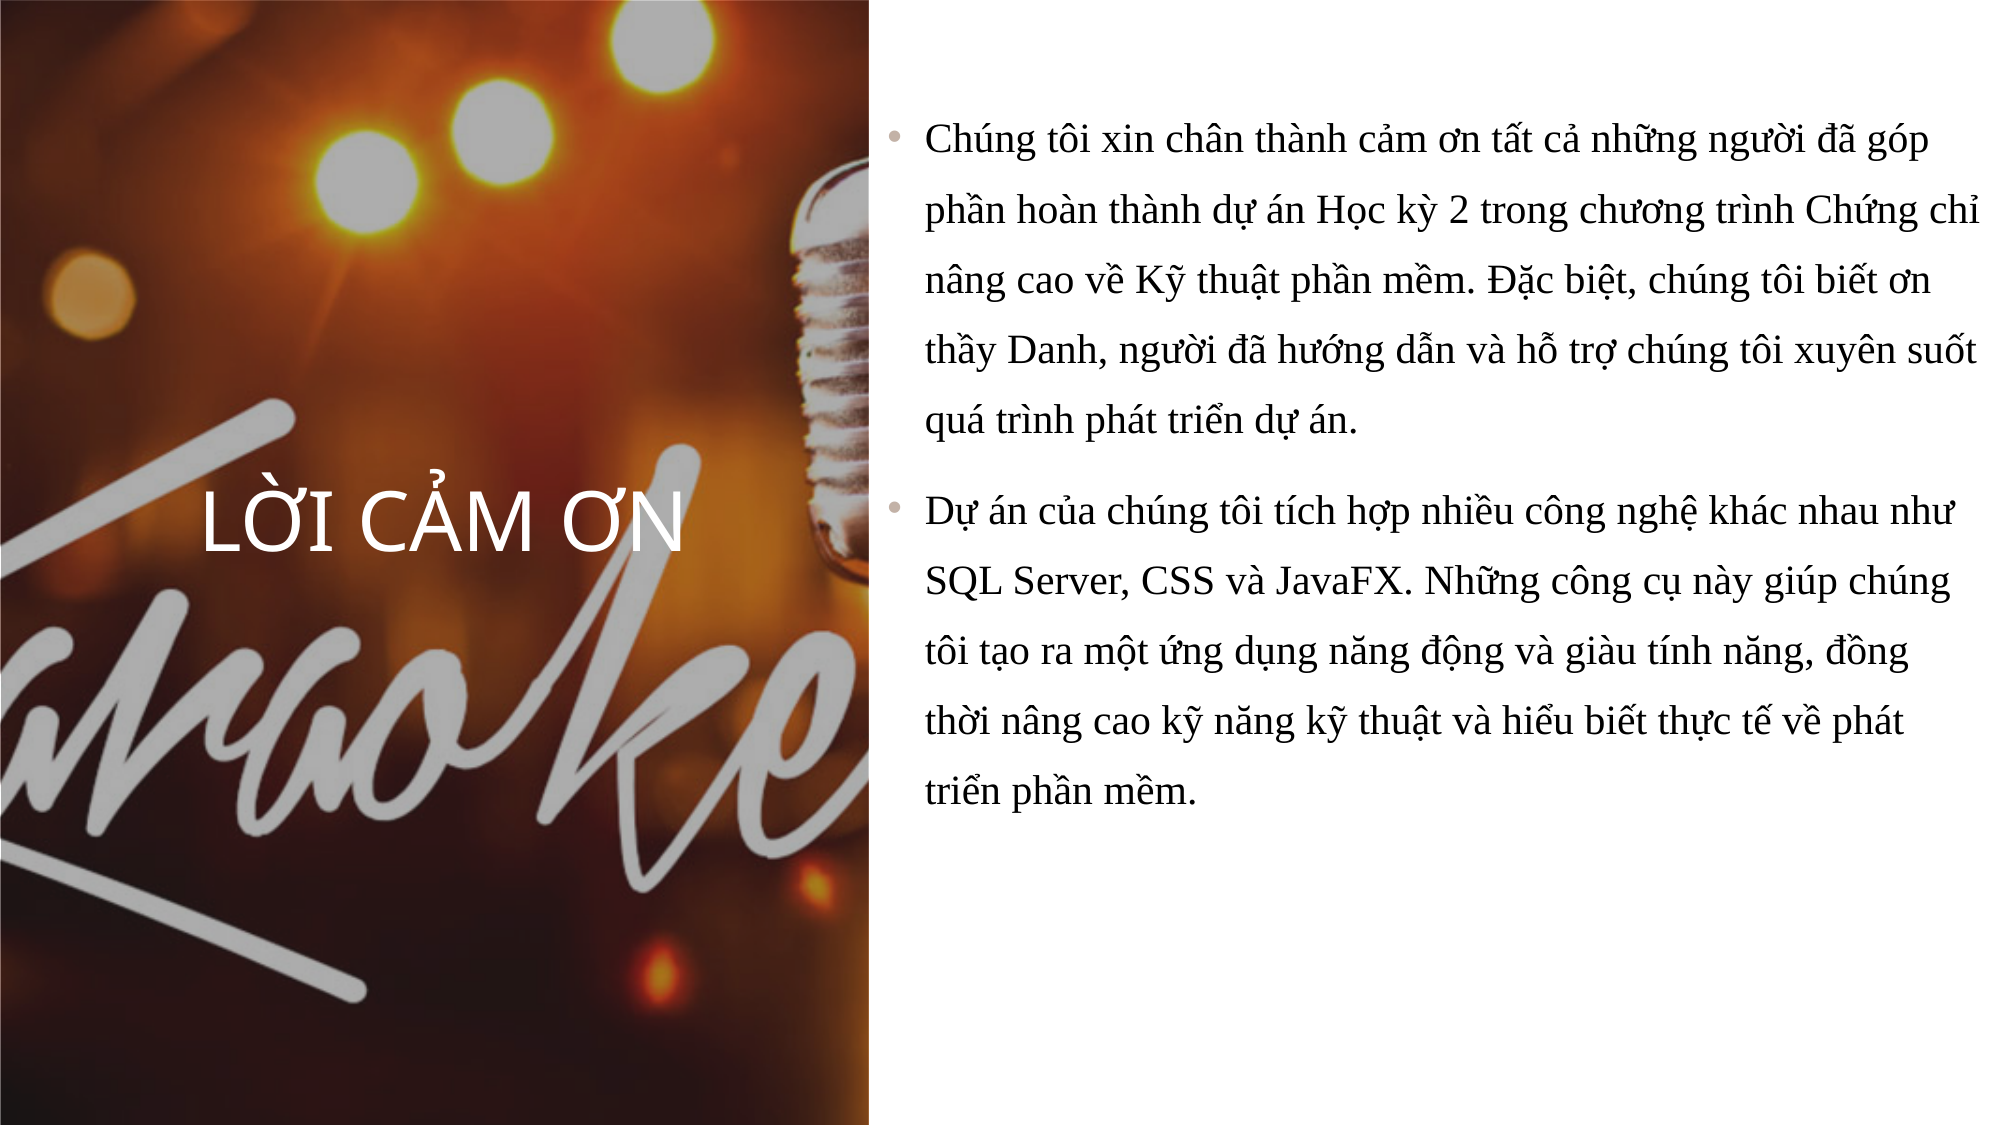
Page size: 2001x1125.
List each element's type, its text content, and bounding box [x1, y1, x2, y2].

list Chúng tôi xin chân thành cảm ơn tất cả những người đã góp phần hoàn thành dự án Học kỳ 2 trong chương trình Chứng chỉ nâng cao về Kỹ thuật phần mềm. Đặc biệt, chúng tôi biết ơn thầy Danh, người đã hướng dẫn và hỗ trợ chúng tôi xuyên suốt quá trình phát triển dự án. Dự án của chúng tôi tích hợp nhiều công nghệ khác nhau như SQL Server, CSS và JavaFX. Những công cụ này giúp chúng tôi tạo ra một ứng dụng năng động và giàu tính năng, đồng thời nâng cao kỹ năng kỹ thuật và hiểu biết thực tế về phát triển phần mềm. [869, 0, 2000, 1125]
picture [0, 0, 869, 1125]
